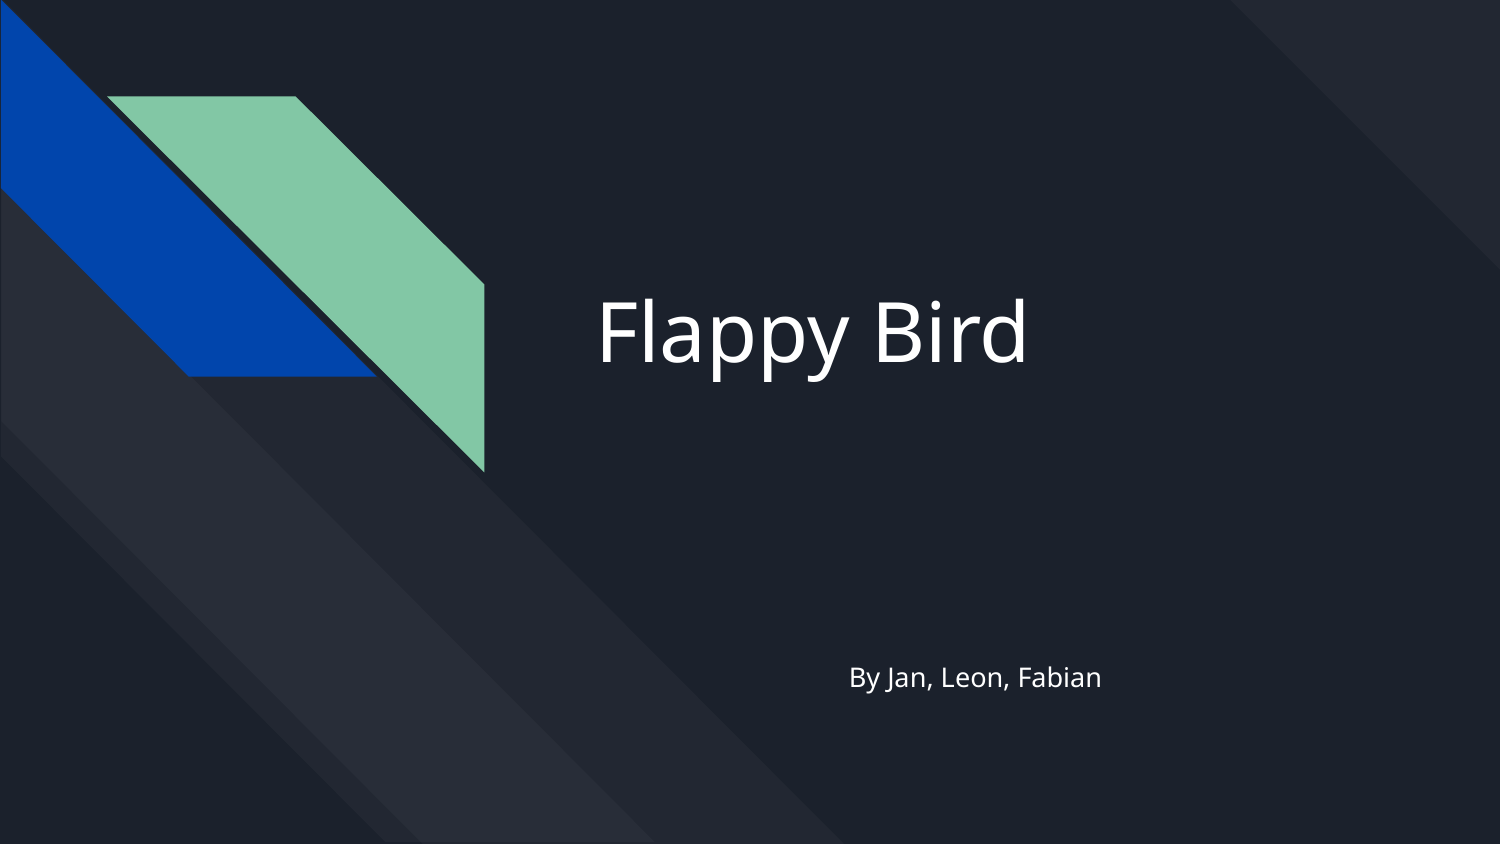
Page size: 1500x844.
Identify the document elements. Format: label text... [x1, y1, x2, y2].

title Flappy Bird [580, 258, 1404, 518]
subtitle By Jan, Leon, Fabian [833, 643, 1404, 727]
